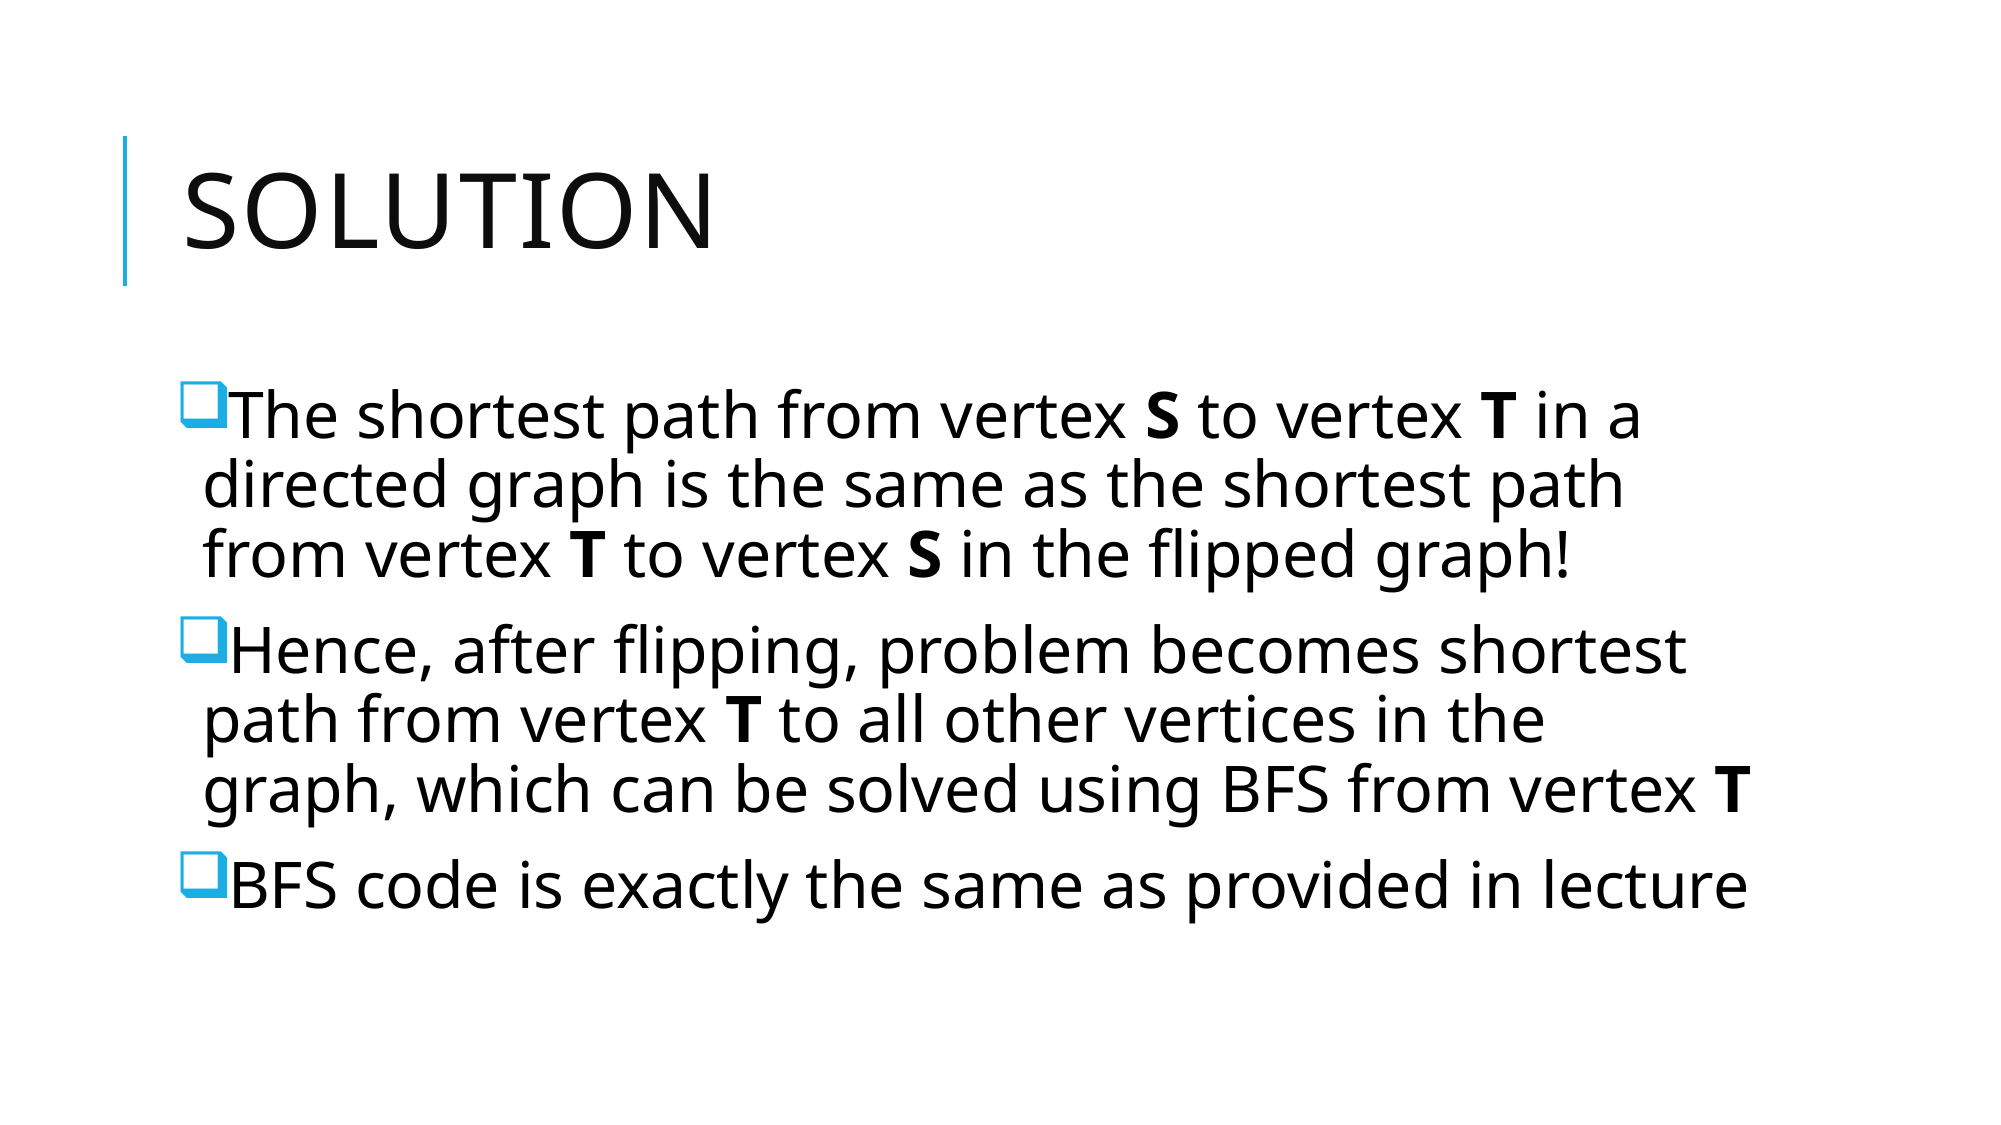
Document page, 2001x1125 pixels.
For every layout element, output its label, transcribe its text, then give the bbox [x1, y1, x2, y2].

title Solution [168, 96, 1763, 342]
list The shortest path from vertex S to vertex T in a directed graph is the same as the shortest path from vertex T to vertex S in the flipped graph! Hence, after flipping, problem becomes shortest path from vertex T to all other vertices in the graph, which can be solved using BFS from vertex T BFS code is exactly the same as provided in lecture [168, 375, 1763, 1035]
